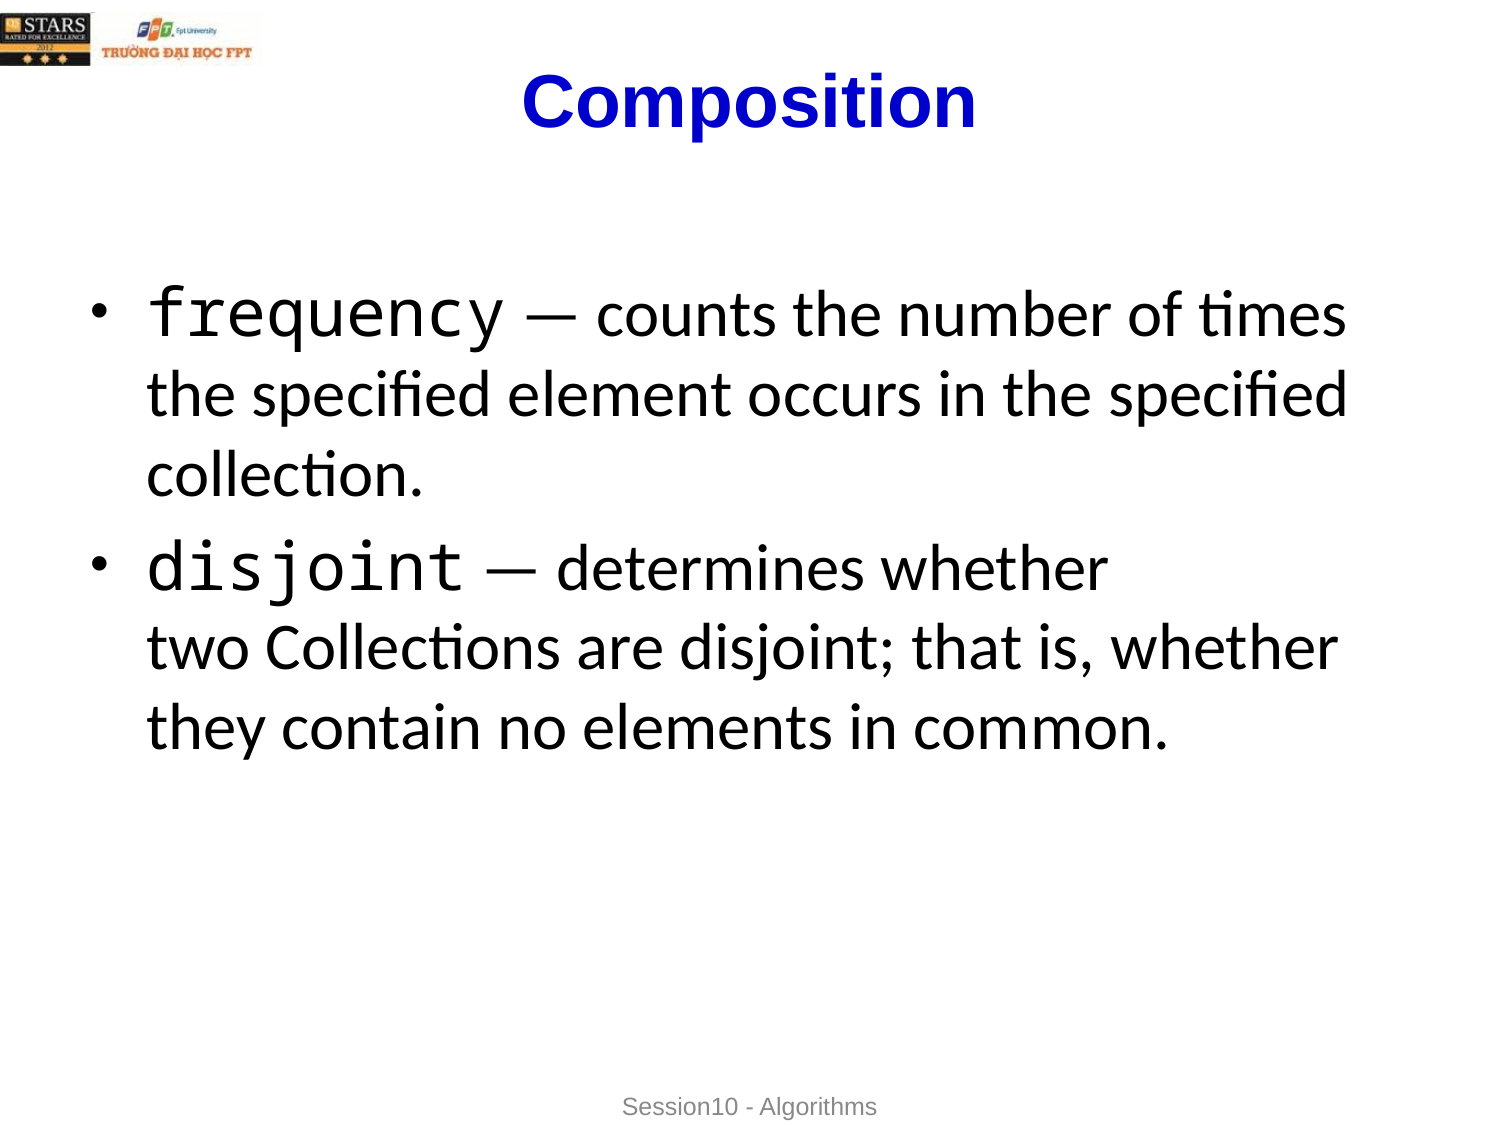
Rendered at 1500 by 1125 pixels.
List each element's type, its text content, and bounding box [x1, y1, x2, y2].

title Composition [75, 45, 1425, 150]
picture [0, 12, 263, 66]
footer Session10 - Algorithms [512, 1084, 988, 1125]
list frequency — counts the number of times the specified element occurs in the specified collection. disjoint — determines whether two Collections are disjoint; that is, whether they contain no elements in common. [75, 262, 1425, 1005]
